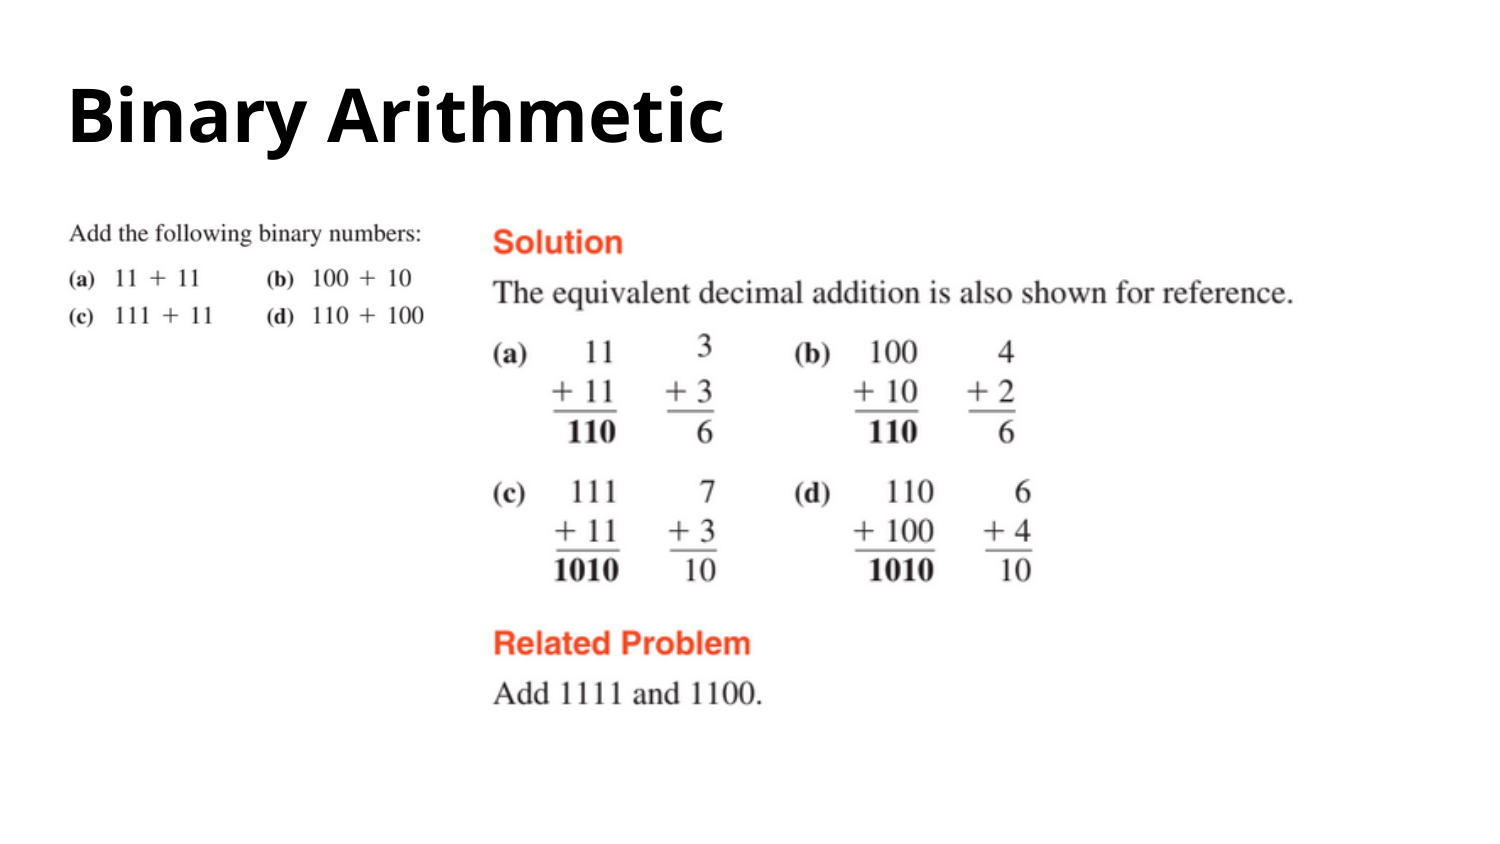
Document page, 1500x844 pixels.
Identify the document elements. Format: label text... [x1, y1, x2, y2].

picture [66, 219, 463, 377]
picture [482, 212, 1338, 718]
title Binary Arithmetic [51, 48, 1449, 180]
